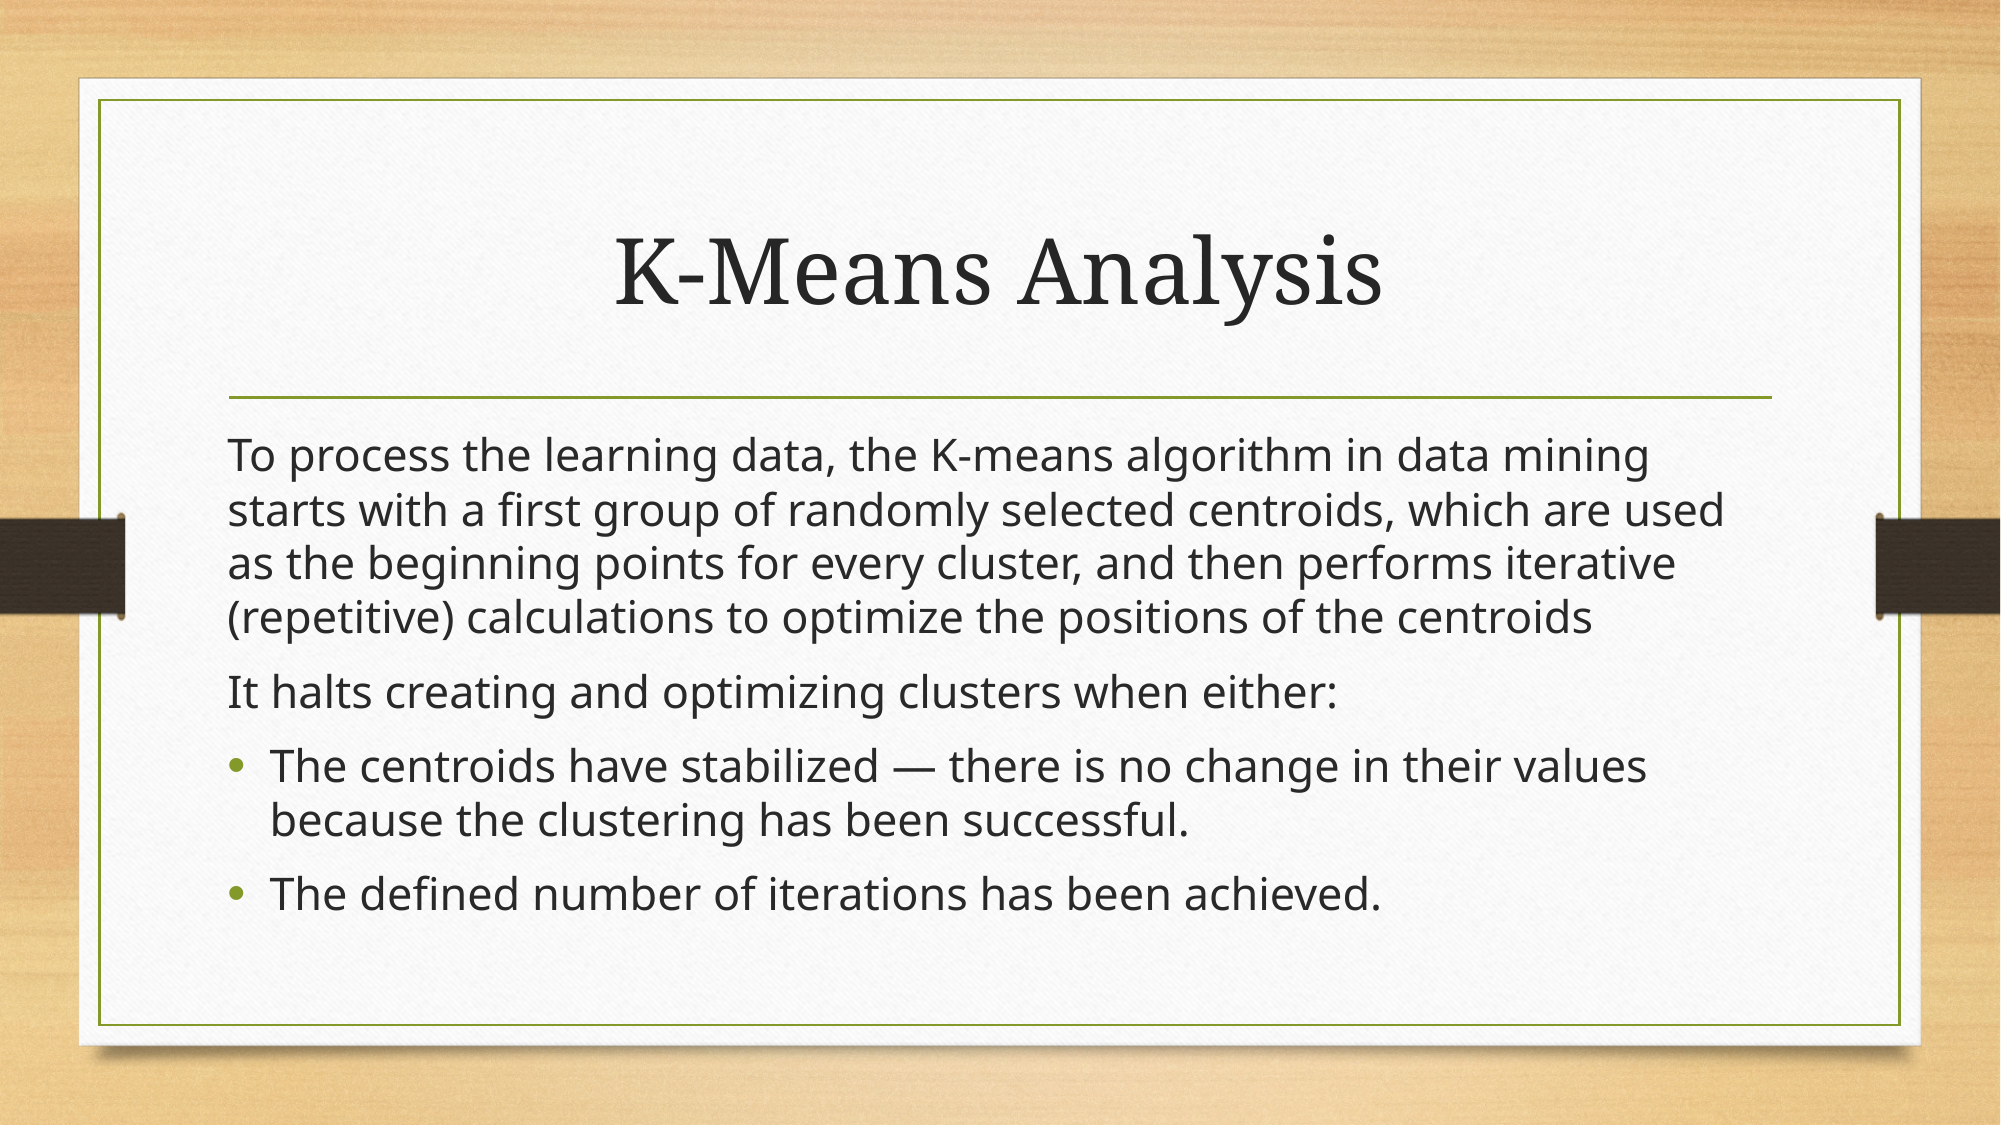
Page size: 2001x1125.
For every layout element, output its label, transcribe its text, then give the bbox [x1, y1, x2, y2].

list To process the learning data, the K-means algorithm in data mining starts with a first group of randomly selected centroids, which are used as the beginning points for every cluster, and then performs iterative (repetitive) calculations to optimize the positions of the centroids It halts creating and optimizing clusters when either: The centroids have stabilized — there is no change in their values because the clustering has been successful. The defined number of iterations has been achieved. [212, 419, 1788, 964]
picture [0, 0, 2001, 1125]
title K-Means Analysis [212, 161, 1788, 375]
